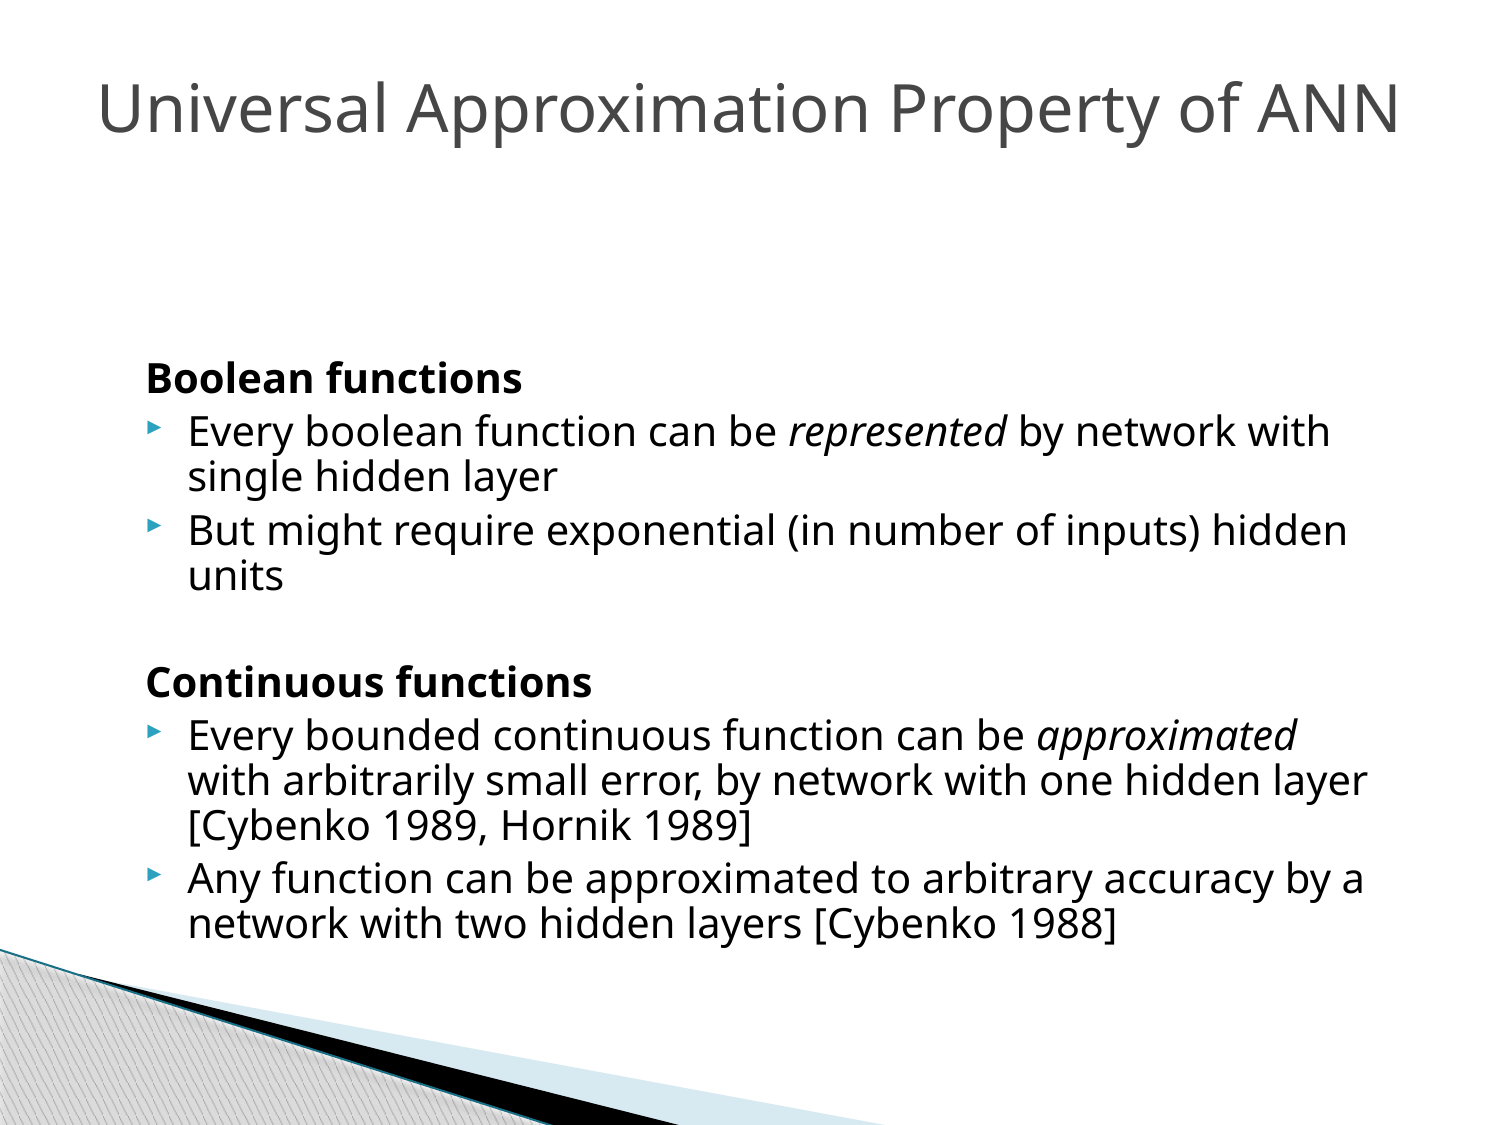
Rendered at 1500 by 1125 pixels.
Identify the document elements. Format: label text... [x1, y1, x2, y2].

title Universal Approximation Property of ANN [0, 12, 1500, 200]
list Boolean functions Every boolean function can be represented by network with single hidden layer But might require exponential (in number of inputs) hidden units Continuous functions Every bounded continuous function can be approximated with arbitrarily small error, by network with one hidden layer [Cybenko 1989, Hornik 1989] Any function can be approximated to arbitrary accuracy by a network with two hidden layers [Cybenko 1988] [112, 350, 1388, 1058]
